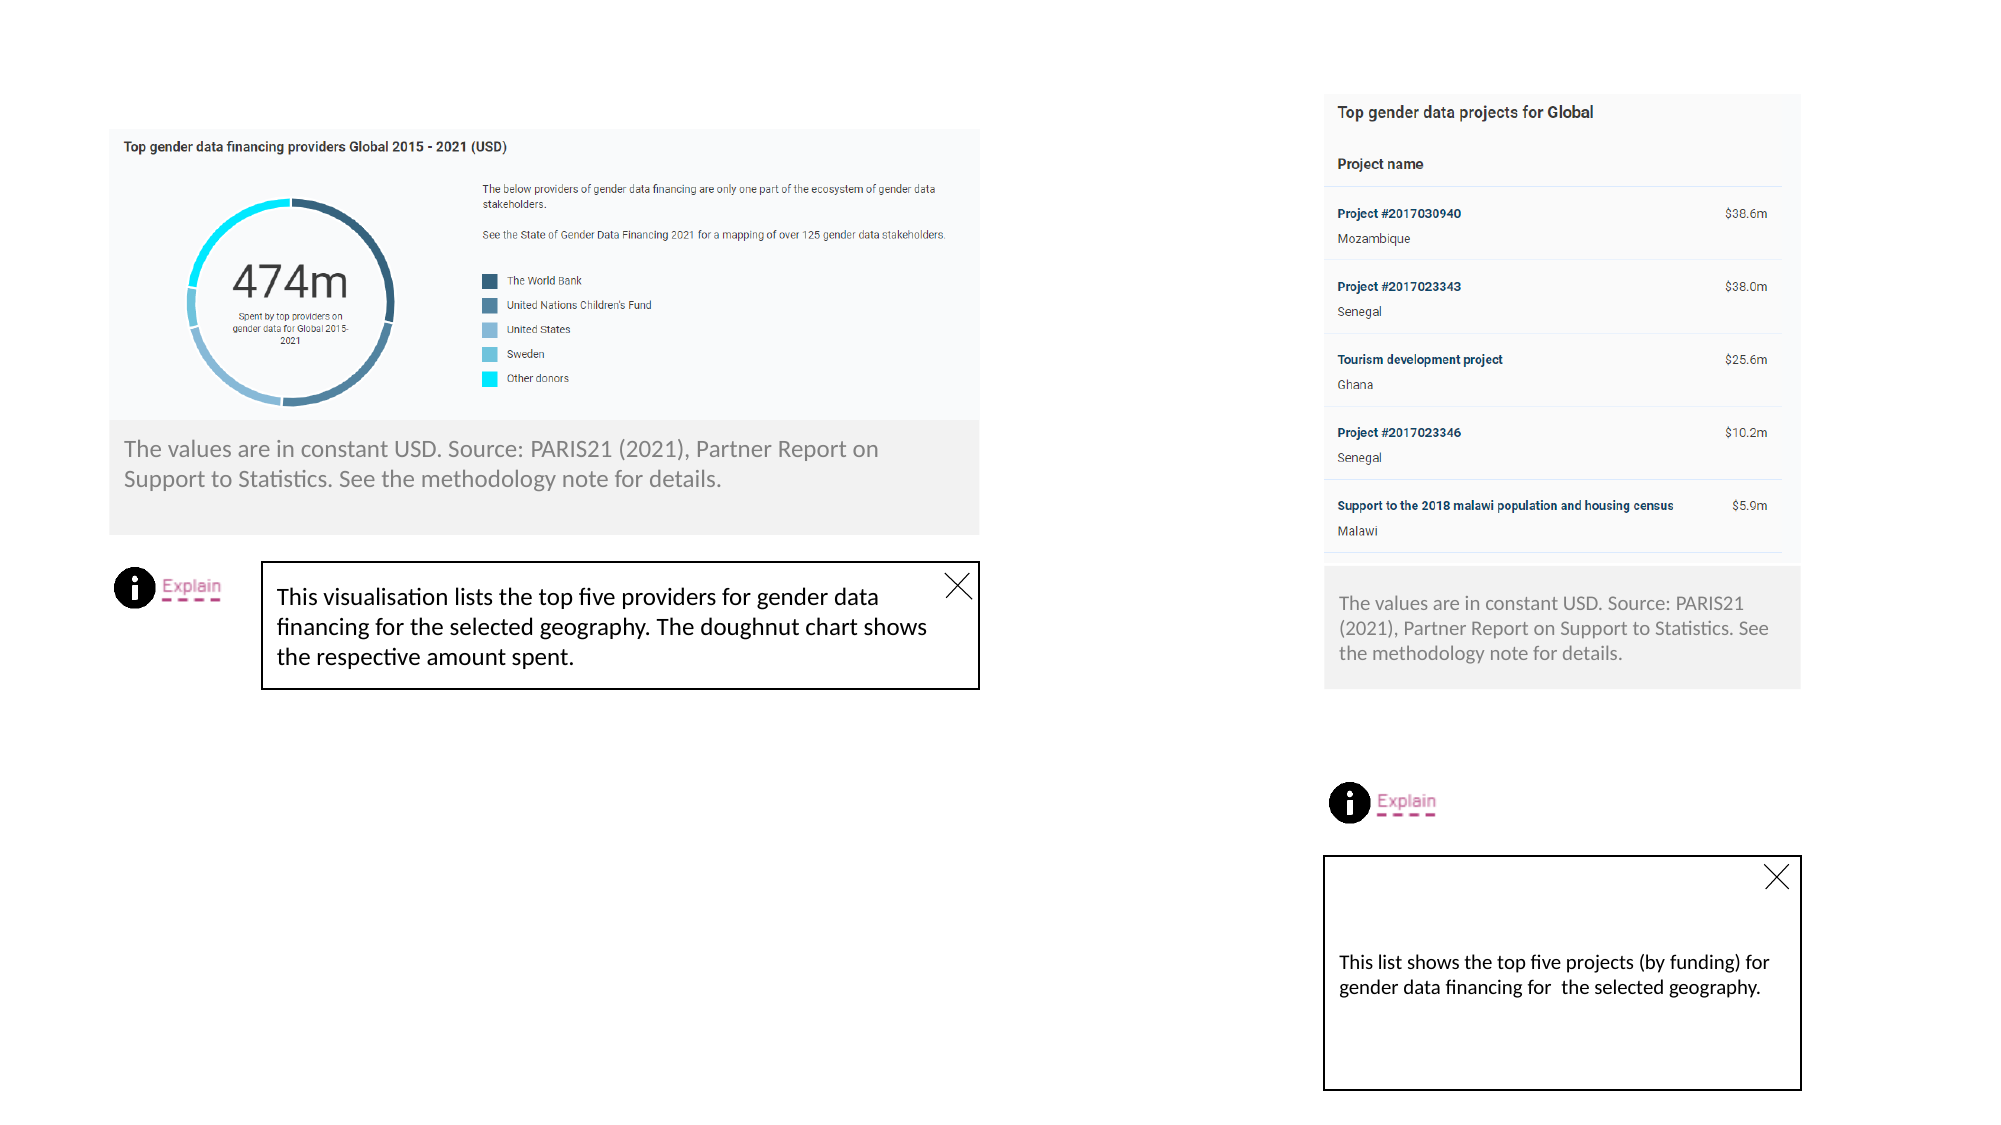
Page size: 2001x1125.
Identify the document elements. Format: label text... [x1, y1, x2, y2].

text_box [109, 562, 225, 613]
text_box The values are in constant USD. Source: PARIS21 (2021), Partner Report on Support to Statistics. See the methodology note for details. [108, 419, 980, 536]
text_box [1764, 864, 1789, 889]
text_box The values are in constant USD. Source: PARIS21 (2021), Partner Report on Support to Statistics. See the methodology note for details. [1323, 565, 1802, 690]
picture [109, 129, 980, 420]
text_box This list shows the top five projects (by funding) for gender data financing for the selected geography. [1323, 855, 1802, 1091]
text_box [1324, 777, 1440, 828]
text_box This visualisation lists the top five providers for gender data financing for the selected geography. The doughnut chart shows the respective amount spent. [261, 561, 980, 690]
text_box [944, 573, 973, 600]
picture [1324, 94, 1801, 563]
